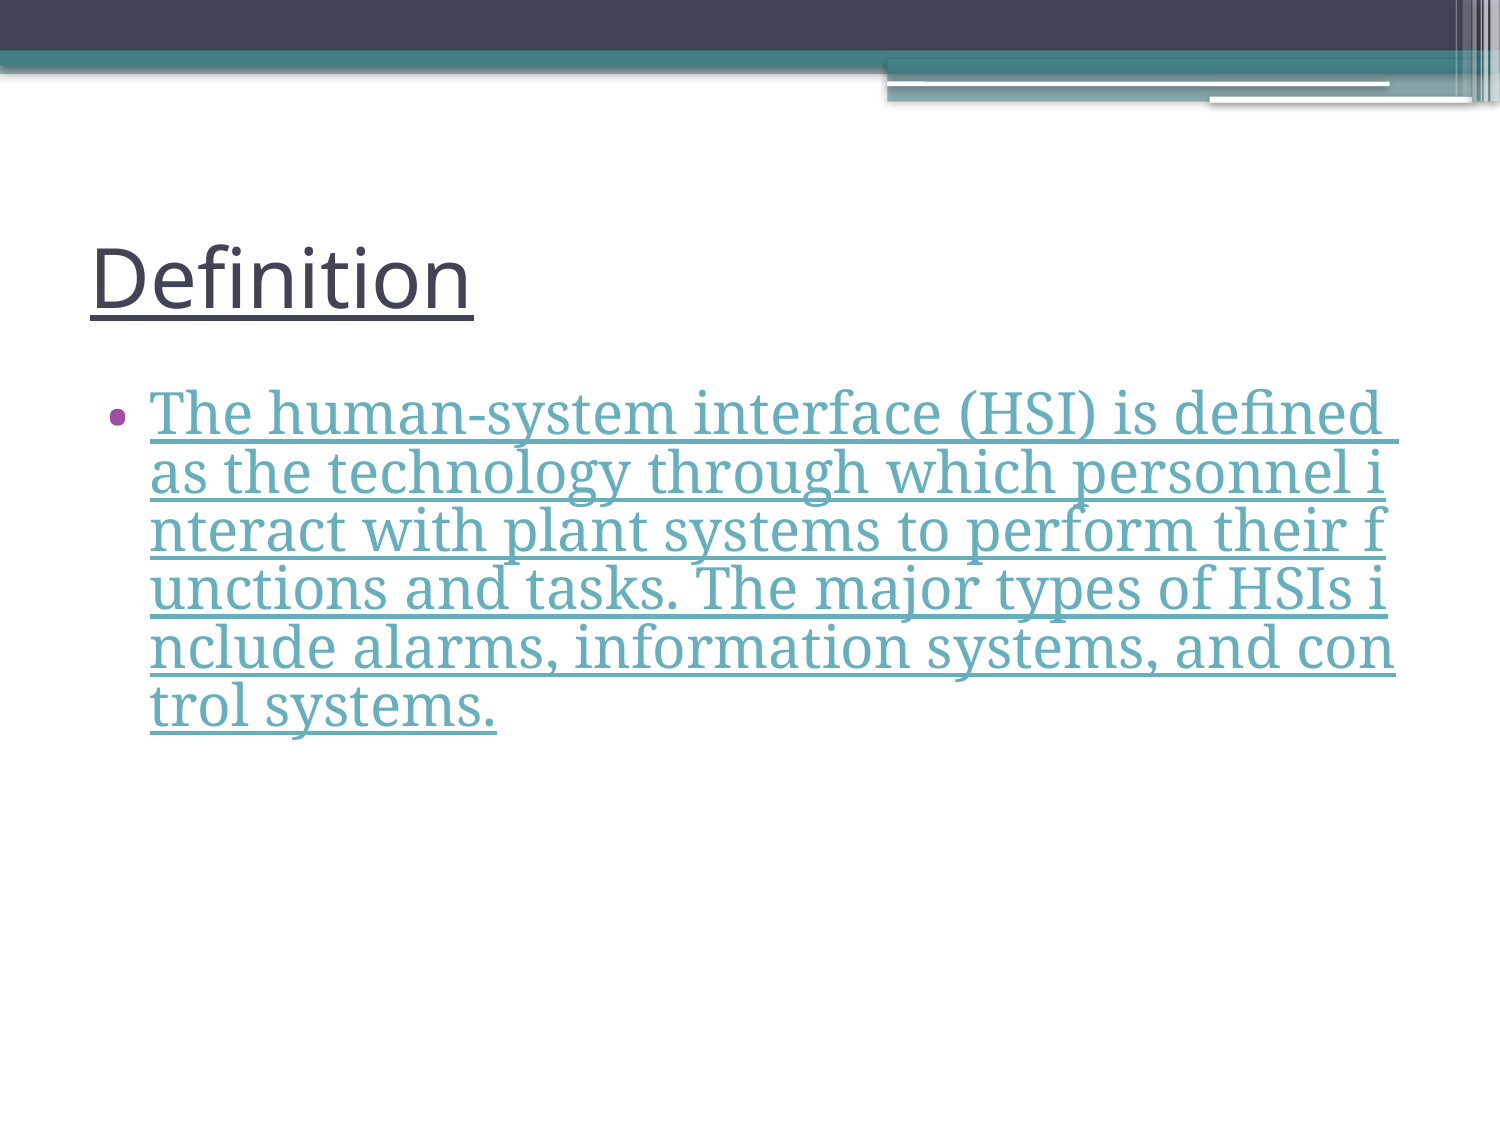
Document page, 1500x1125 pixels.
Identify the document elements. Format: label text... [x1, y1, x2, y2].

list The human-system interface (HSI) is defined as the technology through which personnel interact with plant systems to perform their functions and tasks. The major types of HSIs include alarms, information systems, and control systems. [75, 368, 1425, 1079]
title Definition [75, 187, 1425, 363]
